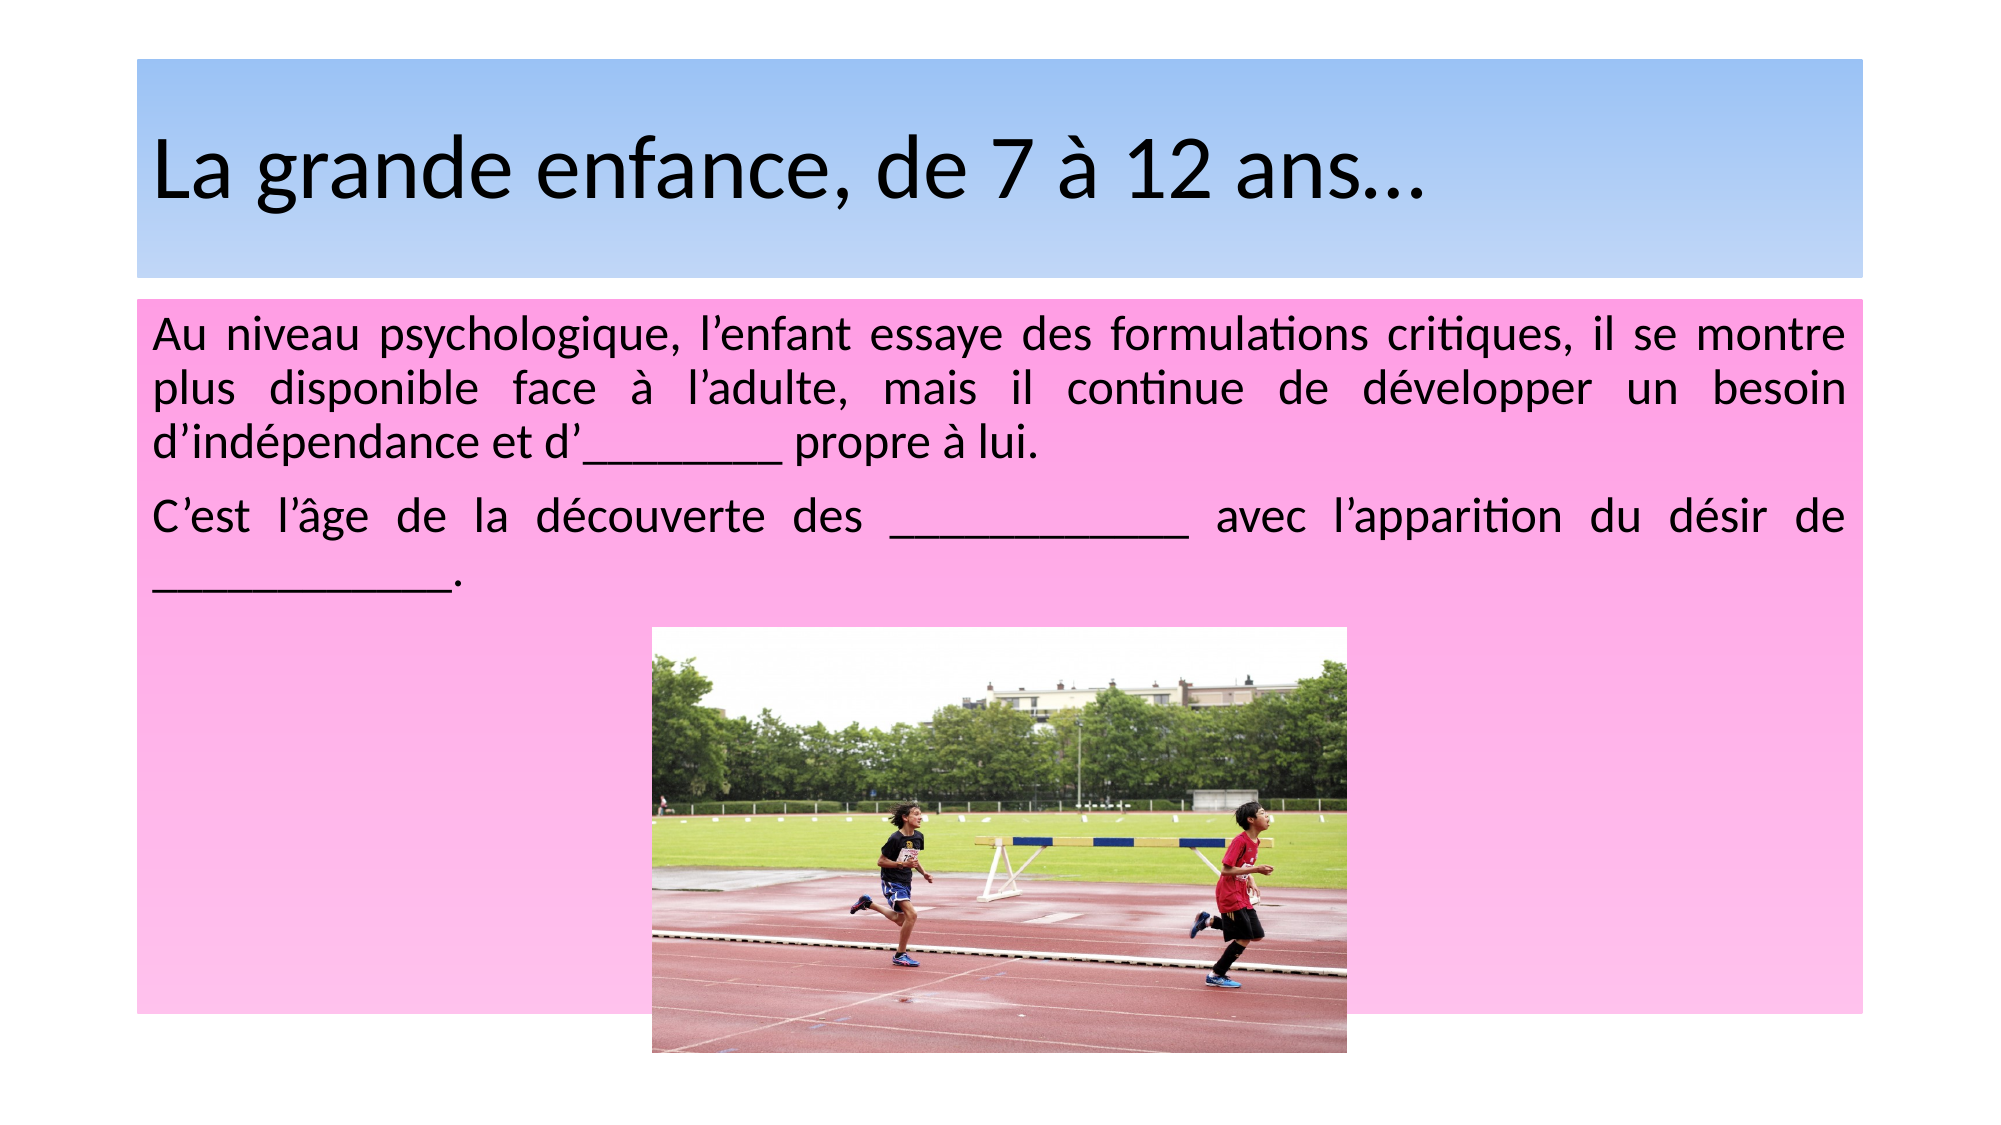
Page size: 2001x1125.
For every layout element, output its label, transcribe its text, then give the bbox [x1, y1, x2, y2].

list Au niveau psychologique, l’enfant essaye des formulations critiques, il se montre plus disponible face à l’adulte, mais il continue de développer un besoin d’indépendance et d’________ propre à lui. C’est l’âge de la découverte des ____________ avec l’apparition du désir de ____________. [137, 299, 1863, 1014]
title La grande enfance, de 7 à 12 ans… [137, 59, 1863, 278]
picture [652, 627, 1348, 1053]
